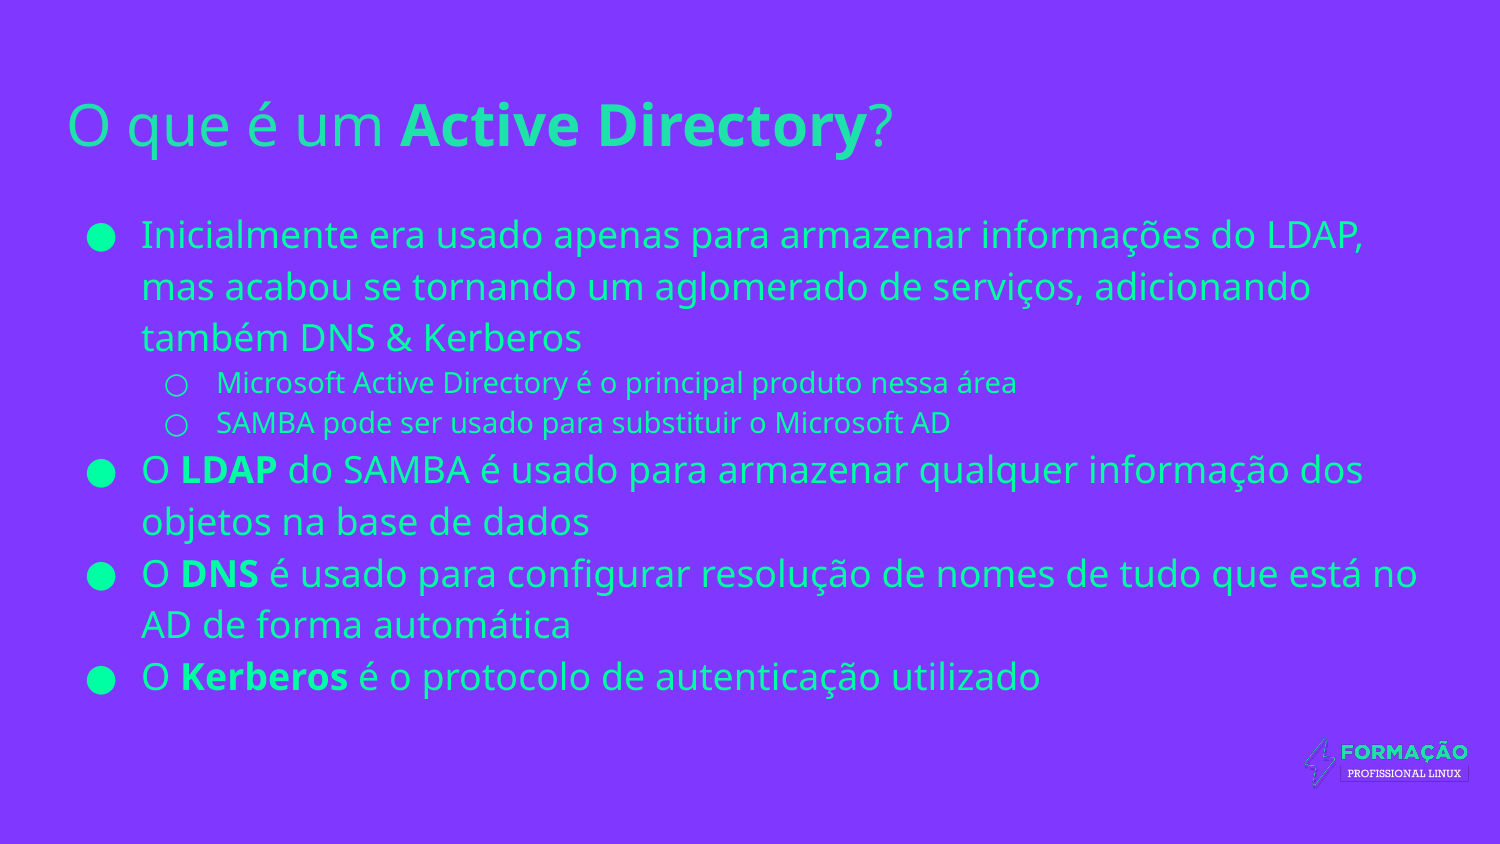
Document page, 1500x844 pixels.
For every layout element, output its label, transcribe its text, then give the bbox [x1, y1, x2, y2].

title O que é um Active Directory? [51, 72, 1449, 167]
list Inicialmente era usado apenas para armazenar informações do LDAP, mas acabou se tornando um aglomerado de serviços, adicionando também DNS & Kerberos Microsoft Active Directory é o principal produto nessa área SAMBA pode ser usado para substituir o Microsoft AD O LDAP do SAMBA é usado para armazenar qualquer informação dos objetos na base de dados O DNS é usado para configurar resolução de nomes de tudo que está no AD de forma automática O Kerberos é o protocolo de autenticação utilizado [51, 189, 1449, 750]
picture [1273, 683, 1500, 844]
